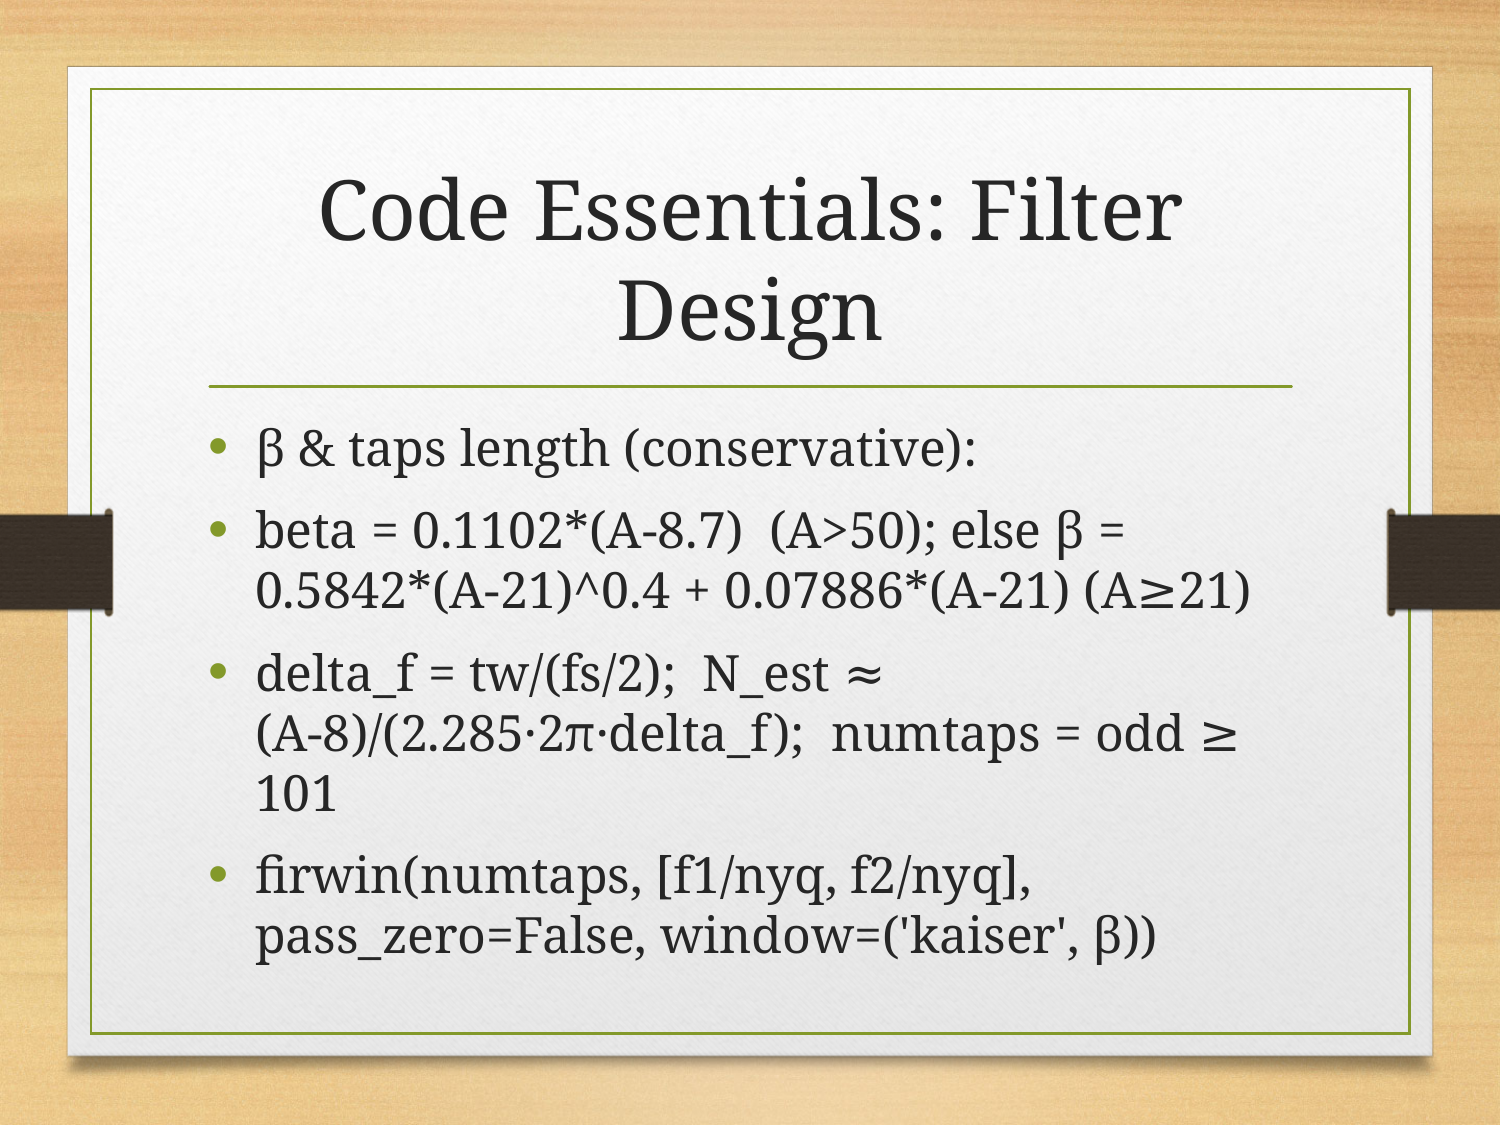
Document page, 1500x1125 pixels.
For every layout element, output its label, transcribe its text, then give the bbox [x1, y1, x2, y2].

title Code Essentials: Filter Design [193, 150, 1309, 365]
picture [0, 0, 1500, 1125]
list β & taps length (conservative): beta = 0.1102*(A-8.7) (A>50); else β = 0.5842*(A-21)^0.4 + 0.07886*(A-21) (A≥21) delta_f = tw/(fs/2); N_est ≈ (A-8)/(2.285·2π·delta_f); numtaps = odd ≥ 101 firwin(numtaps, [f1/nyq, f2/nyq], pass_zero=False, window=('kaiser', β)) [193, 408, 1309, 974]
